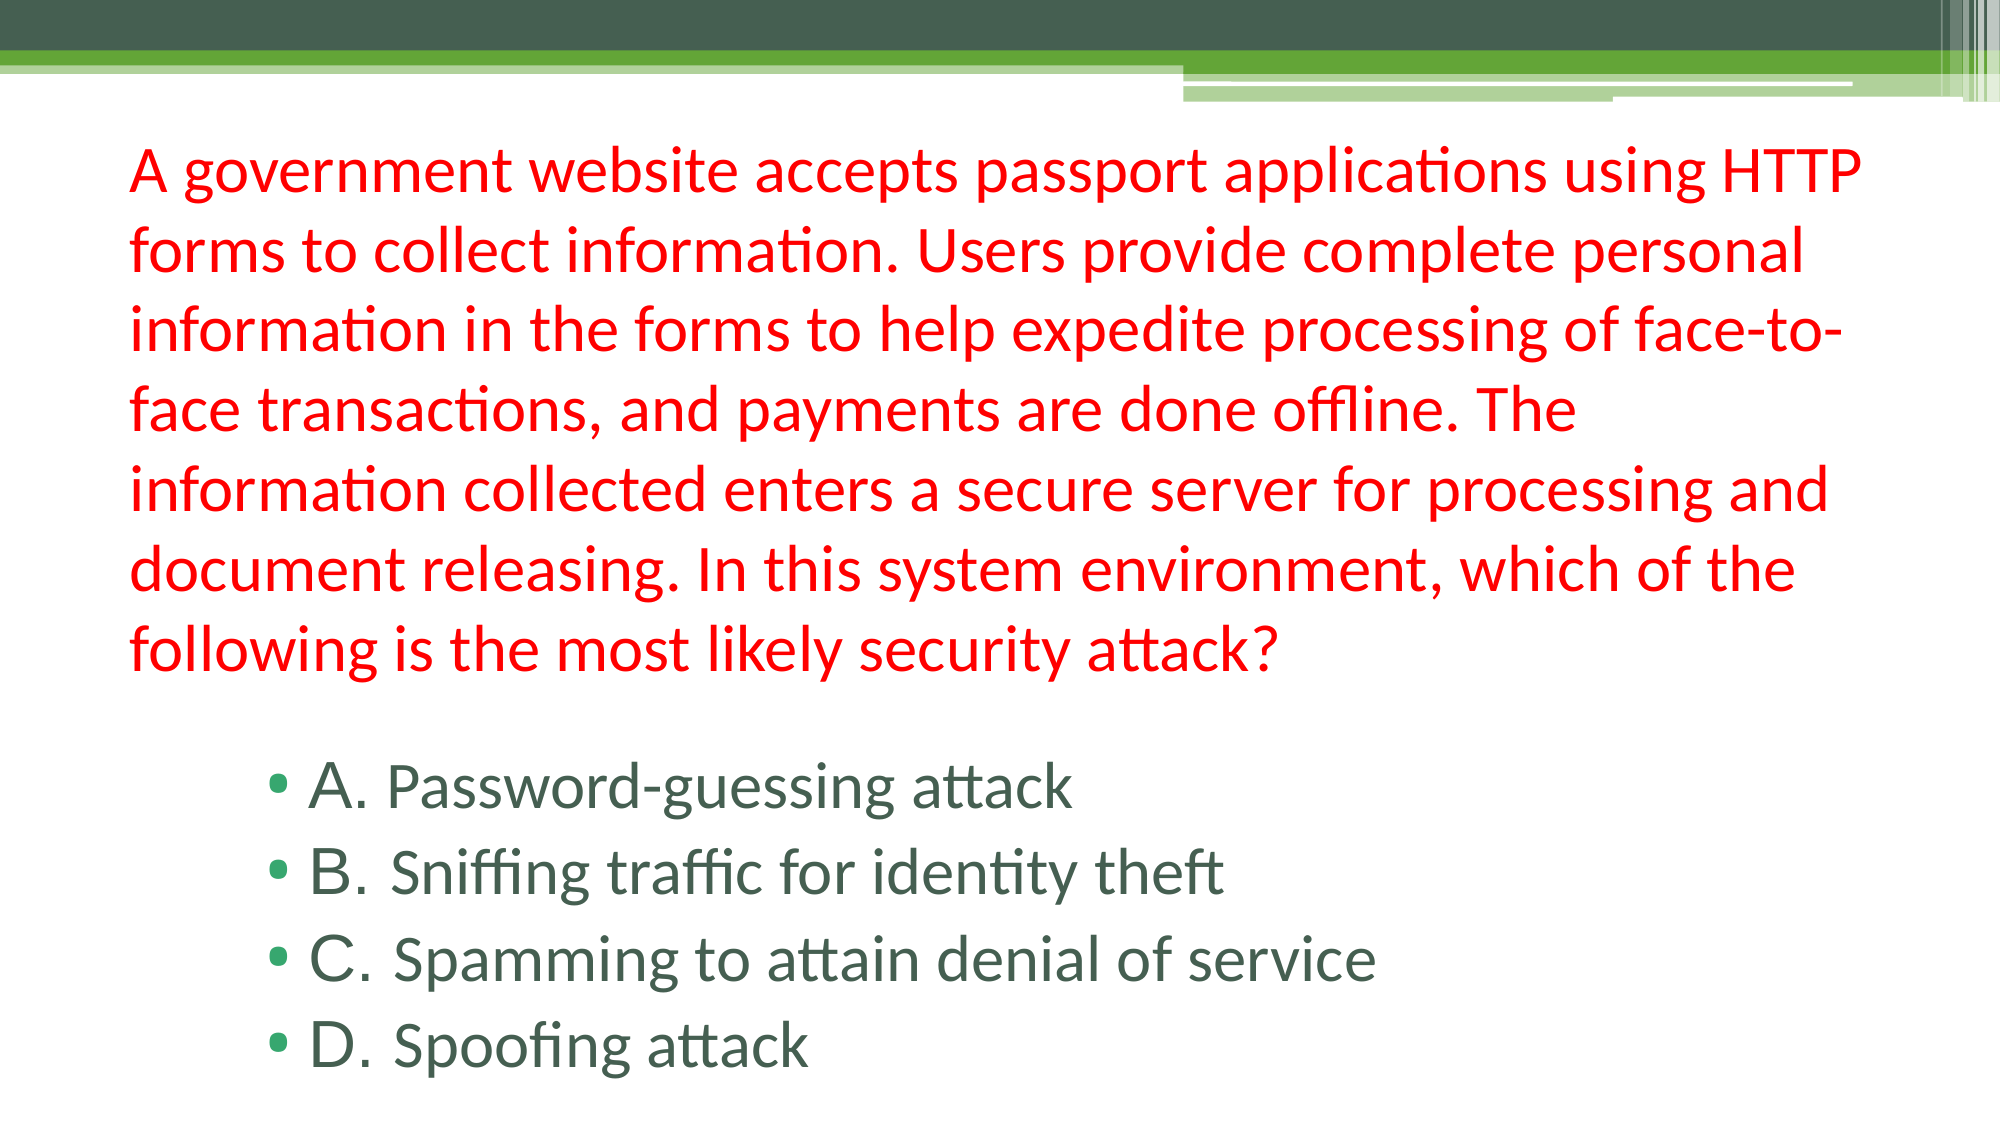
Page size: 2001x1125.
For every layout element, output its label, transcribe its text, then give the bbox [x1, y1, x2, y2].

title A government website accepts passport applications using HTTP forms to collect information. Users provide complete personal information in the forms to help expedite processing of face-to-face transactions, and payments are done offline. The information collected enters a secure server for processing and document releasing. In this system environment, which of the following is the most likely security attack? [114, 317, 1915, 493]
list A. Password-guessing attack B. Sniffing traffic for identity theft C. Spamming to attain denial of service D. Spoofing attack [233, 734, 2000, 1125]
